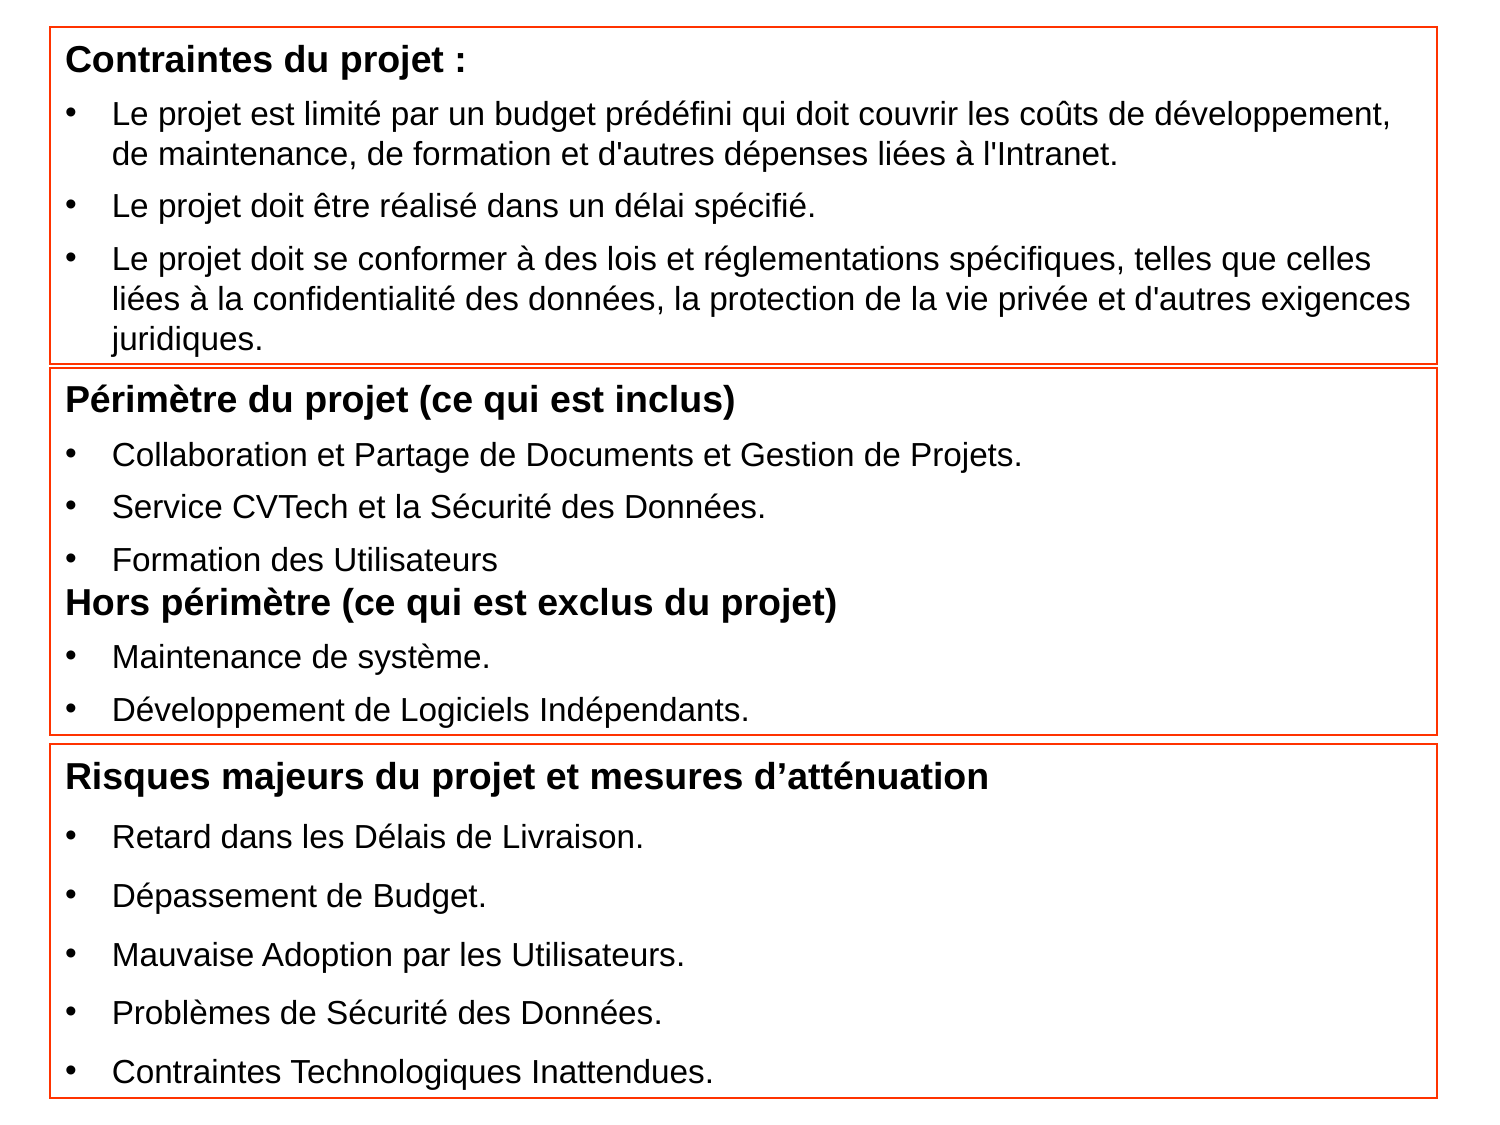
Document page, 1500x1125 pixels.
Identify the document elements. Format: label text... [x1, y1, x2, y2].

text_box Périmètre du projet (ce qui est inclus) Collaboration et Partage de Documents et Gestion de Projets. Service CVTech et la Sécurité des Données. Formation des Utilisateurs Hors périmètre (ce qui est exclus du projet) Maintenance de système. Développement de Logiciels Indépendants. [49, 367, 1437, 736]
text_box Risques majeurs du projet et mesures d’atténuation Retard dans les Délais de Livraison. Dépassement de Budget. Mauvaise Adoption par les Utilisateurs. Problèmes de Sécurité des Données. Contraintes Technologiques Inattendues. [49, 744, 1437, 1098]
text_box Contraintes du projet : Le projet est limité par un budget prédéfini qui doit couvrir les coûts de développement, de maintenance, de formation et d'autres dépenses liées à l'Intranet. Le projet doit être réalisé dans un délai spécifié. Le projet doit se conformer à des lois et réglementations spécifiques, telles que celles liées à la confidentialité des données, la protection de la vie privée et d'autres exigences juridiques. [49, 27, 1437, 365]
